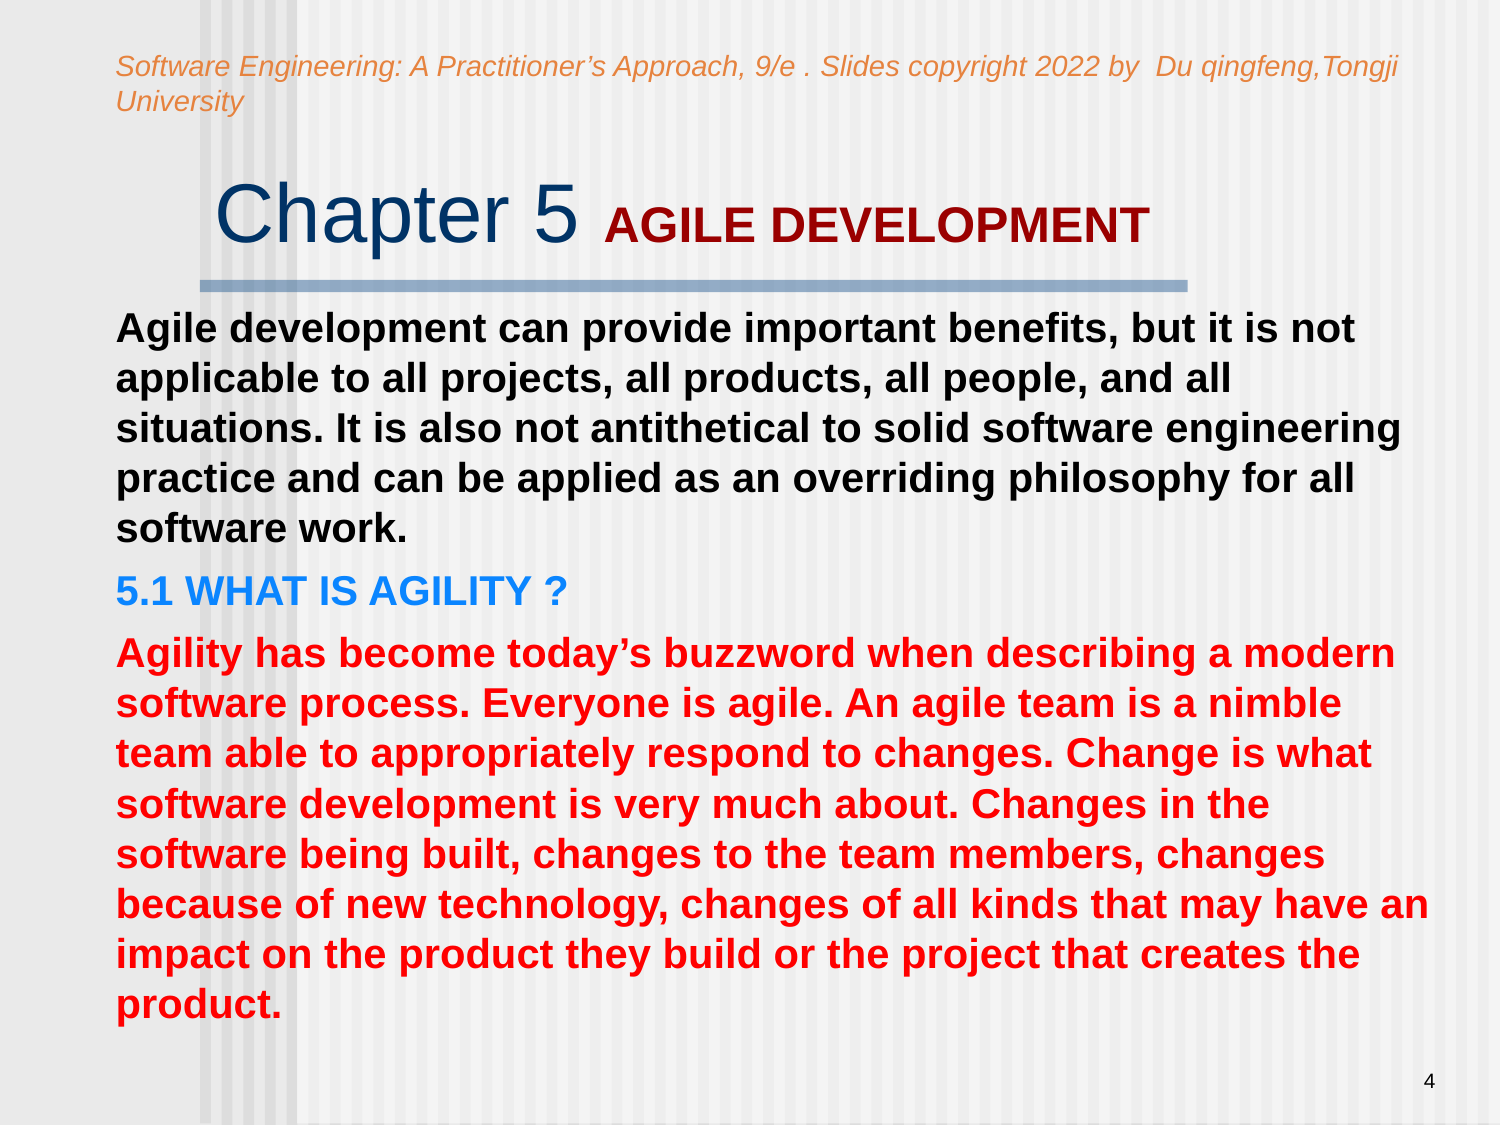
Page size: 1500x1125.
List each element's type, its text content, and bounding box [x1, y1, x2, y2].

slide_number 4 [1237, 1024, 1451, 1101]
list Agile development can provide important benefits, but it is not applicable to all projects, all products, all people, and all situations. It is also not antithetical to solid software engineering practice and can be applied as an overriding philosophy for all software work. 5.1 WHAT IS AGILITY ? Agility has become today’s buzzword when describing a modern software process. Everyone is agile. An agile team is a nimble team able to appropriately respond to changes. Change is what software development is very much about. Changes in the software being built, changes to the team members, changes because of new technology, changes of all kinds that may have an impact on the product they build or the project that creates the product. [100, 293, 1451, 1044]
text_box Software Engineering: A Practitioner’s Approach, 9/e . Slides copyright 2022 by Du qingfeng,Tongji University [100, 40, 1417, 125]
title Chapter 5 AGILE DEVELOPMENT [199, 162, 1379, 267]
